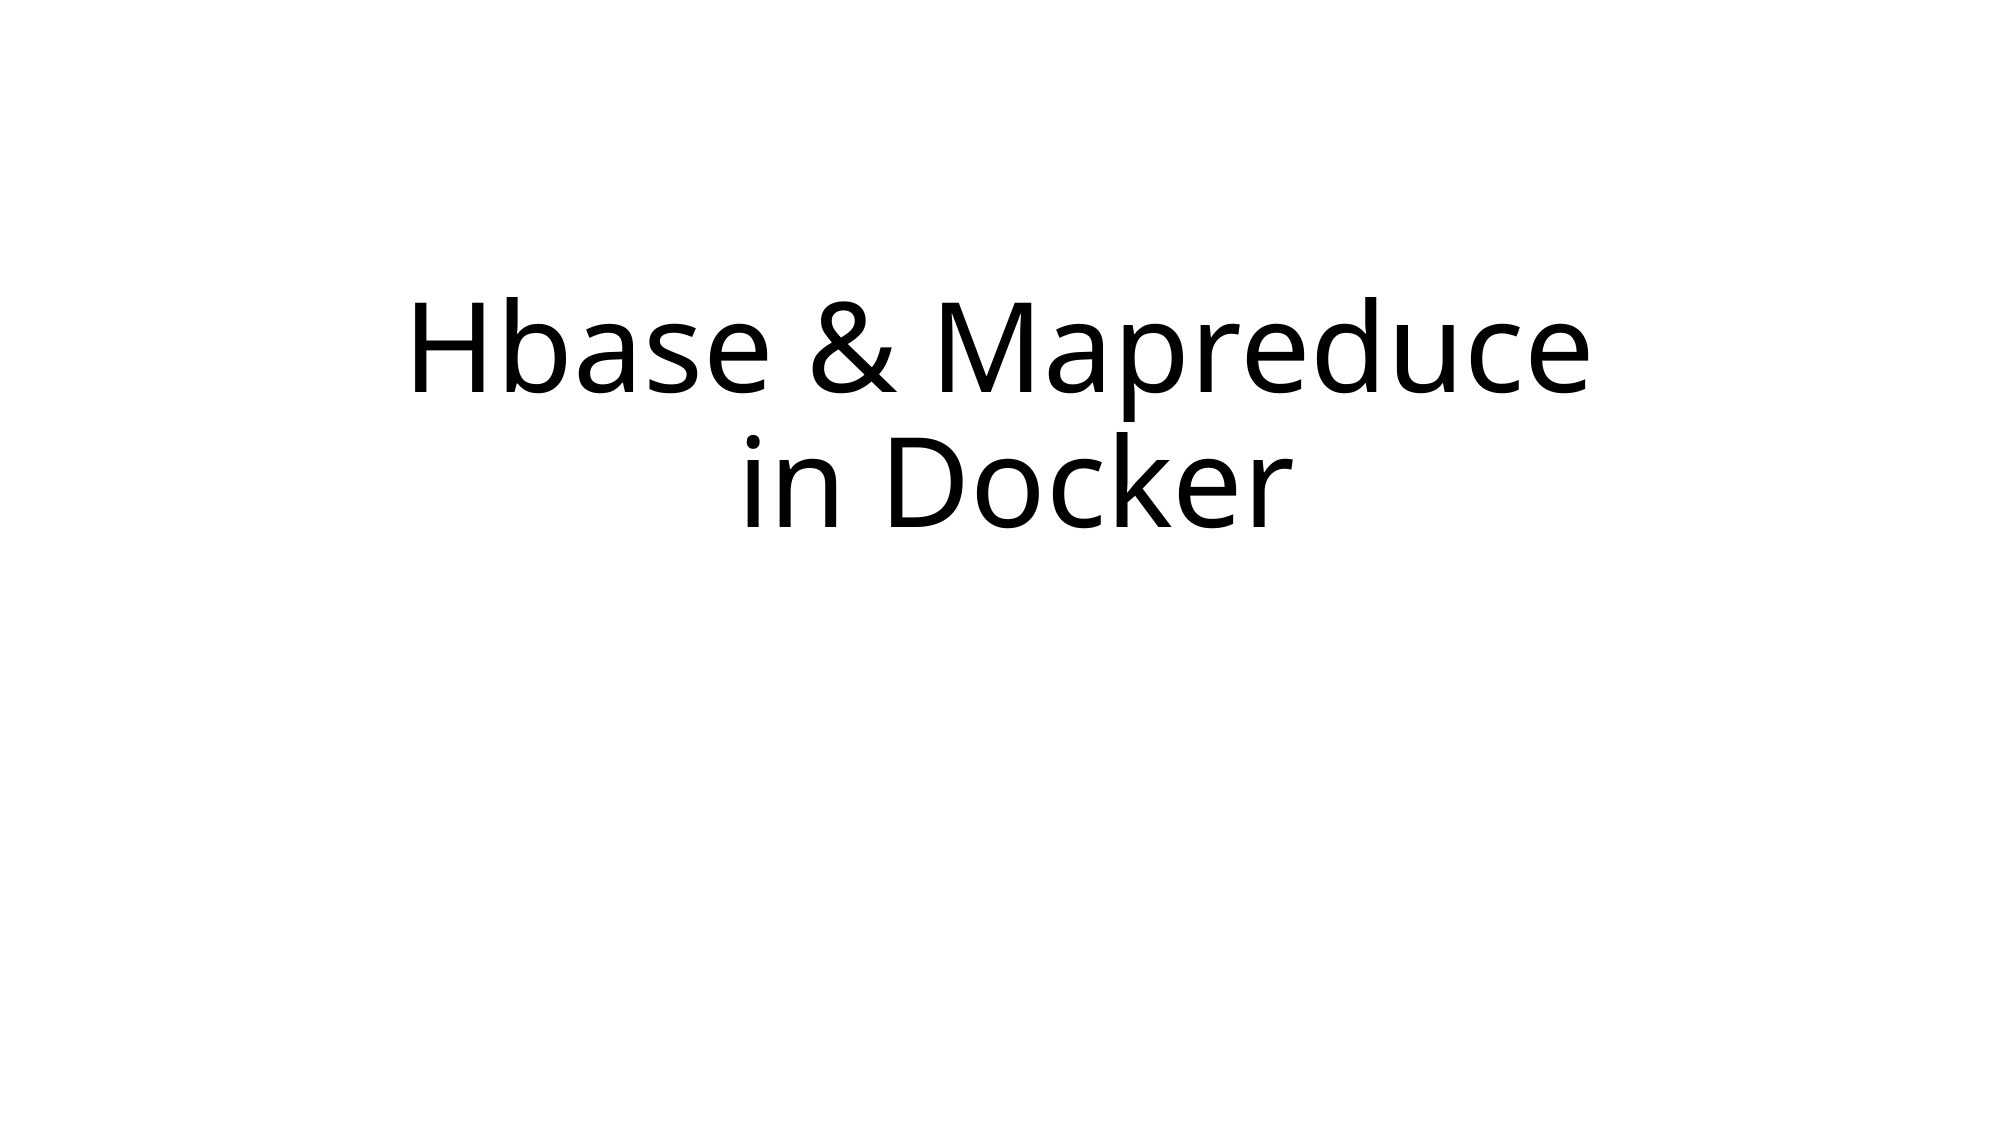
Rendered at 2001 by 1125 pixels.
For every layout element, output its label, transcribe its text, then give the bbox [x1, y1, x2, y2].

title Hbase & Mapreduce in Docker [249, 170, 1750, 563]
